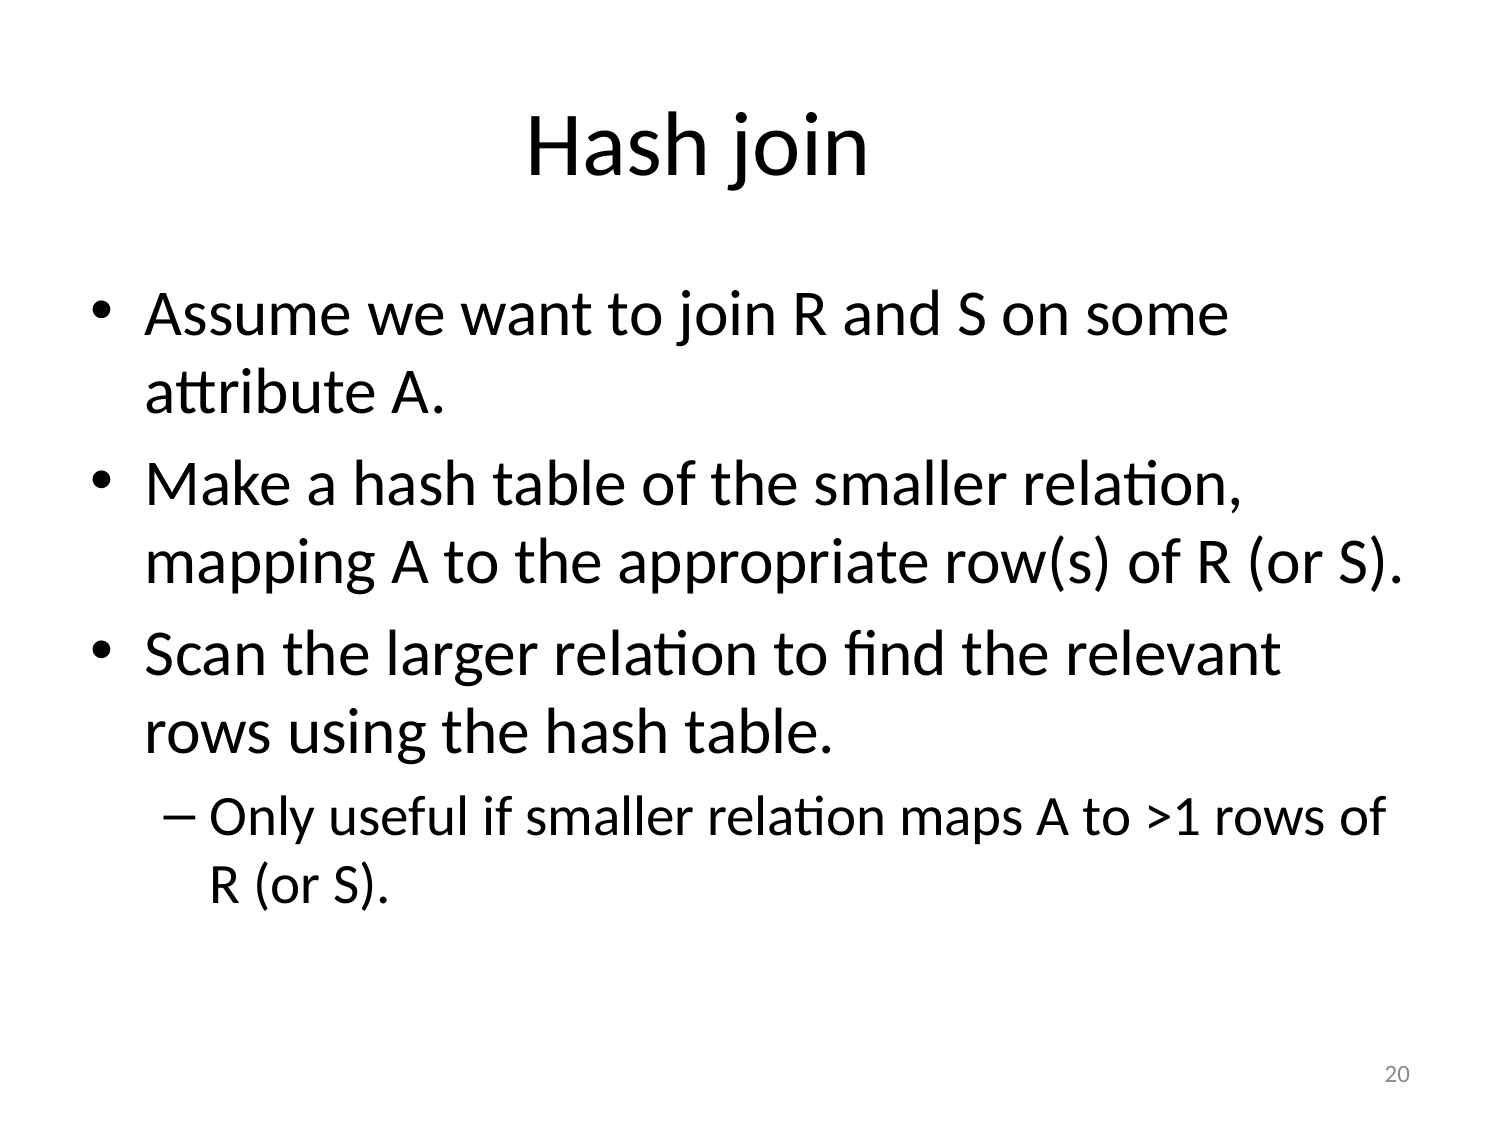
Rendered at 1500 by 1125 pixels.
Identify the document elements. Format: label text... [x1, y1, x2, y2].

list Assume we want to join R and S on some attribute A. Make a hash table of the smaller relation, mapping A to the appropriate row(s) of R (or S). Scan the larger relation to find the relevant rows using the hash table. Only useful if smaller relation maps A to >1 rows of R (or S). [75, 262, 1425, 1005]
slide_number 20 [1074, 1042, 1425, 1103]
title Hash join [75, 45, 1425, 233]
